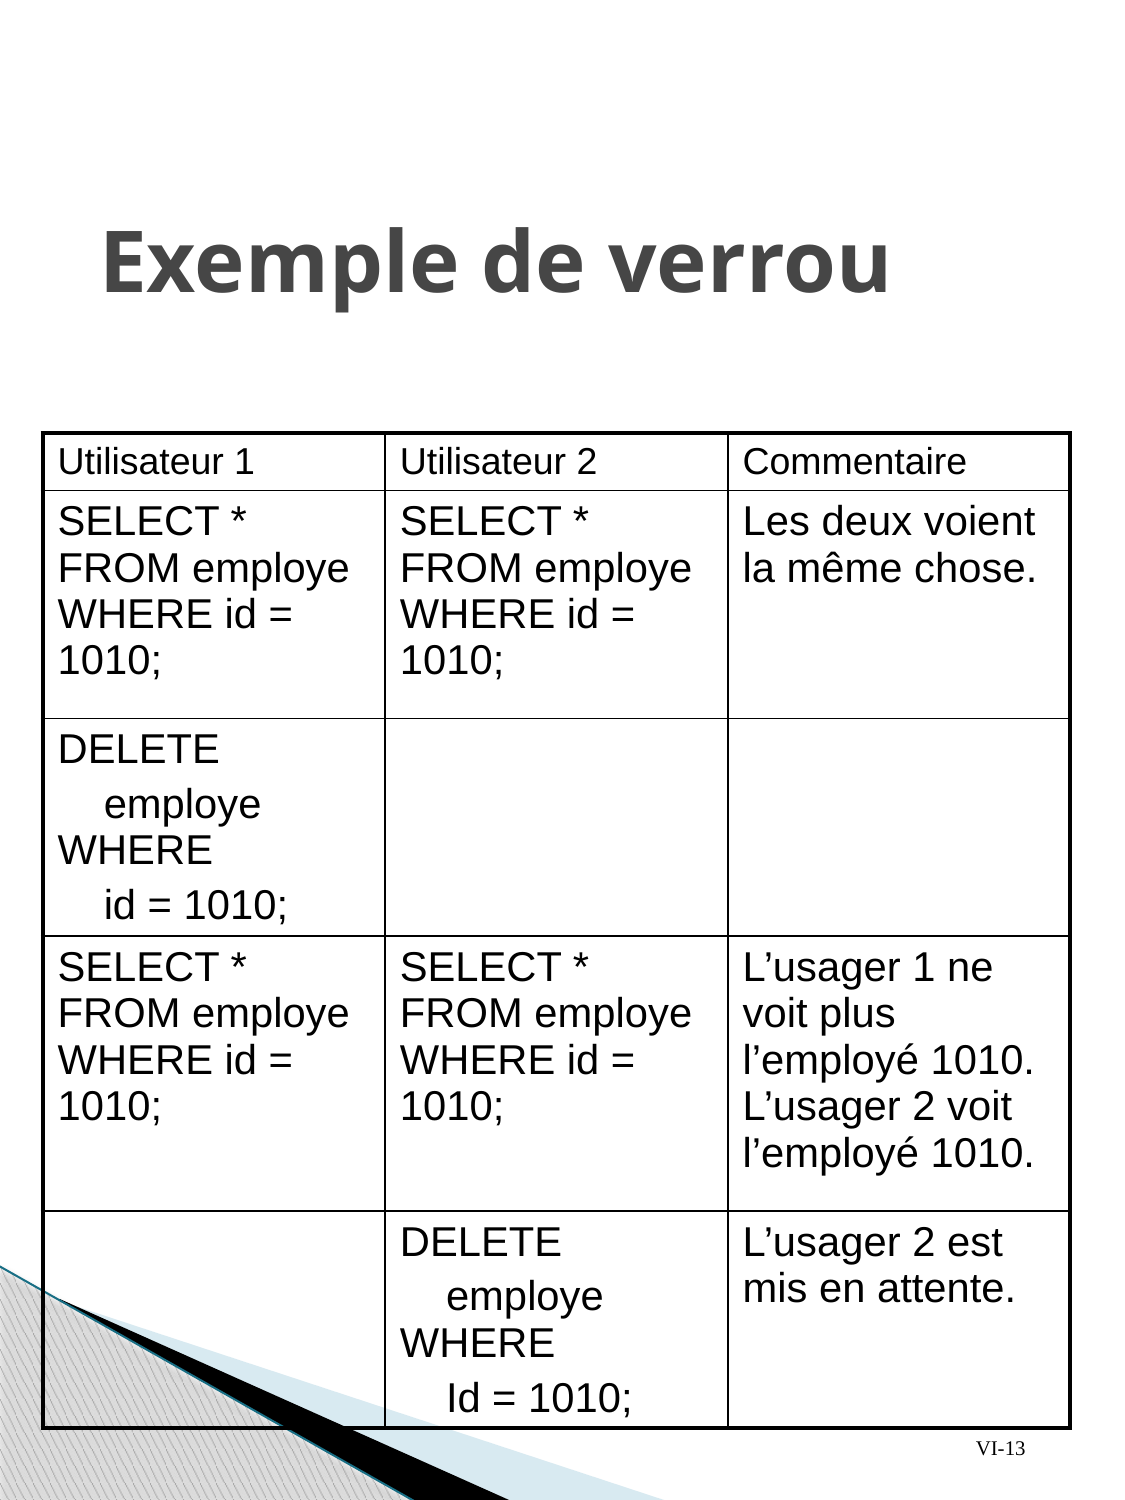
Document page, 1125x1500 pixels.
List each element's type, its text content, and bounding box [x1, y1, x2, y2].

table_cell Les deux voient la même chose. [729, 491, 1068, 718]
table_cell SELECT * FROM employe WHERE id = 1010; [45, 937, 384, 1210]
title Exemple de verrou [84, 133, 1041, 384]
table_header Commentaire [729, 435, 1068, 490]
table_cell L’usager 2 est mis en attente. [729, 1212, 1068, 1426]
table_header Utilisateur 2 [386, 435, 727, 490]
table_cell DELETE employe WHERE Id = 1010; [386, 1212, 727, 1426]
table_cell SELECT * FROM employe WHERE id = 1010; [386, 491, 727, 718]
table_header Utilisateur 1 [45, 435, 384, 490]
table_cell [45, 1212, 384, 1426]
table_cell SELECT * FROM employe WHERE id = 1010; [386, 937, 727, 1210]
table_cell [729, 719, 1068, 935]
slide_number 13 [806, 1366, 1041, 1467]
table_cell SELECT * FROM employe WHERE id = 1010; [45, 491, 384, 718]
table_cell [386, 719, 727, 935]
table_cell L’usager 1 ne voit plus l’employé 1010. L’usager 2 voit l’employé 1010. [729, 937, 1068, 1210]
table_cell DELETE employe WHERE id = 1010; [45, 719, 384, 935]
